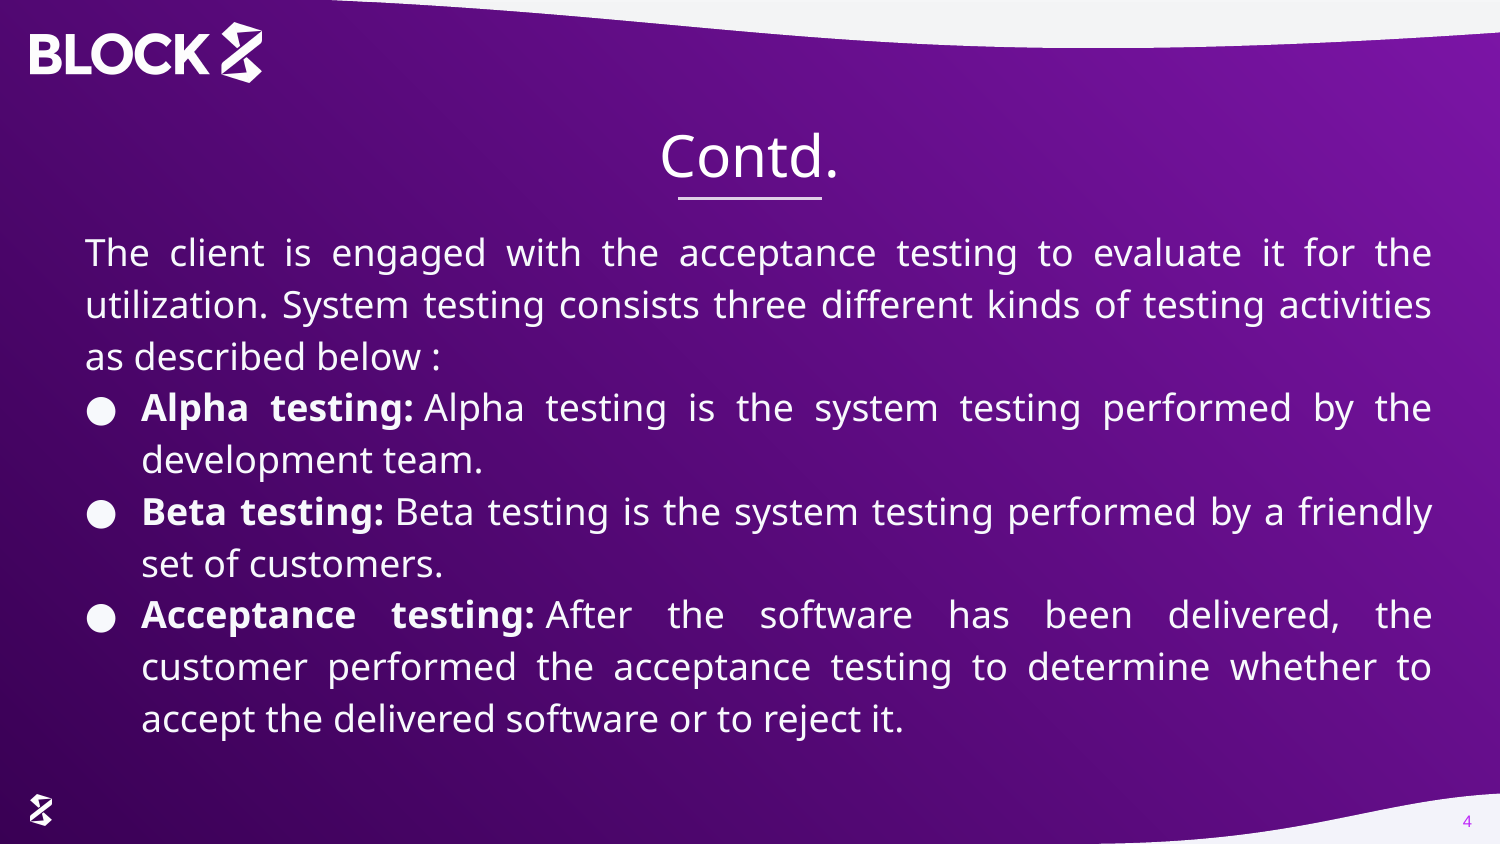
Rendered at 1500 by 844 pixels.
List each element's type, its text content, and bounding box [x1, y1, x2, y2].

list The client is engaged with the acceptance testing to evaluate it for the utilization. System testing consists three different kinds of testing activities as described below : Alpha testing: Alpha testing is the system testing performed by the development team. Beta testing: Beta testing is the system testing performed by a friendly set of customers. Acceptance testing: After the software has been delivered, the customer performed the acceptance testing to determine whether to accept the delivered software or to reject it. [51, 207, 1449, 768]
title Contd. [51, 104, 1449, 190]
picture [30, 22, 262, 83]
slide_number 4 [1397, 788, 1488, 844]
picture [30, 794, 52, 826]
